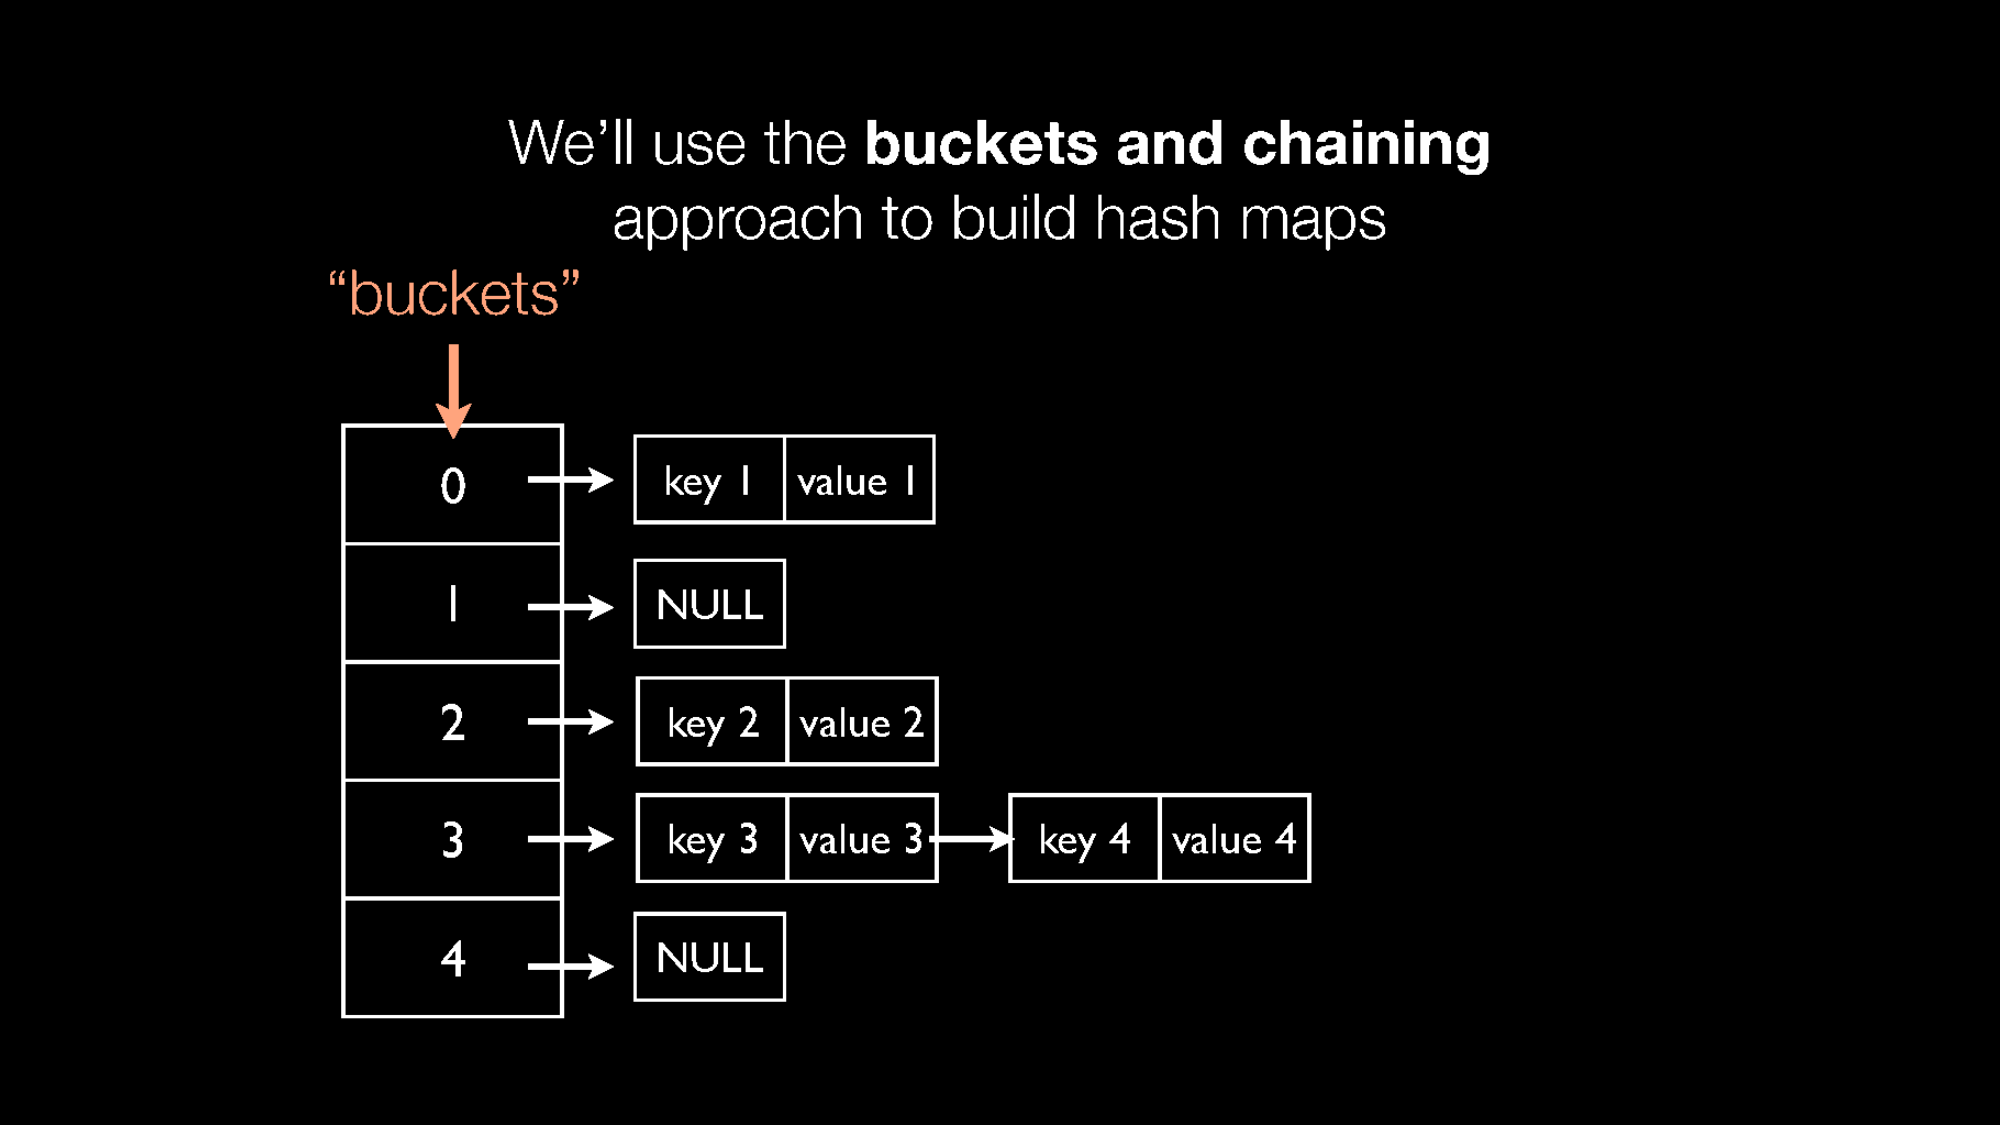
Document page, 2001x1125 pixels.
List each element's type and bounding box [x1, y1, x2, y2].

picture [250, 0, 1750, 1125]
